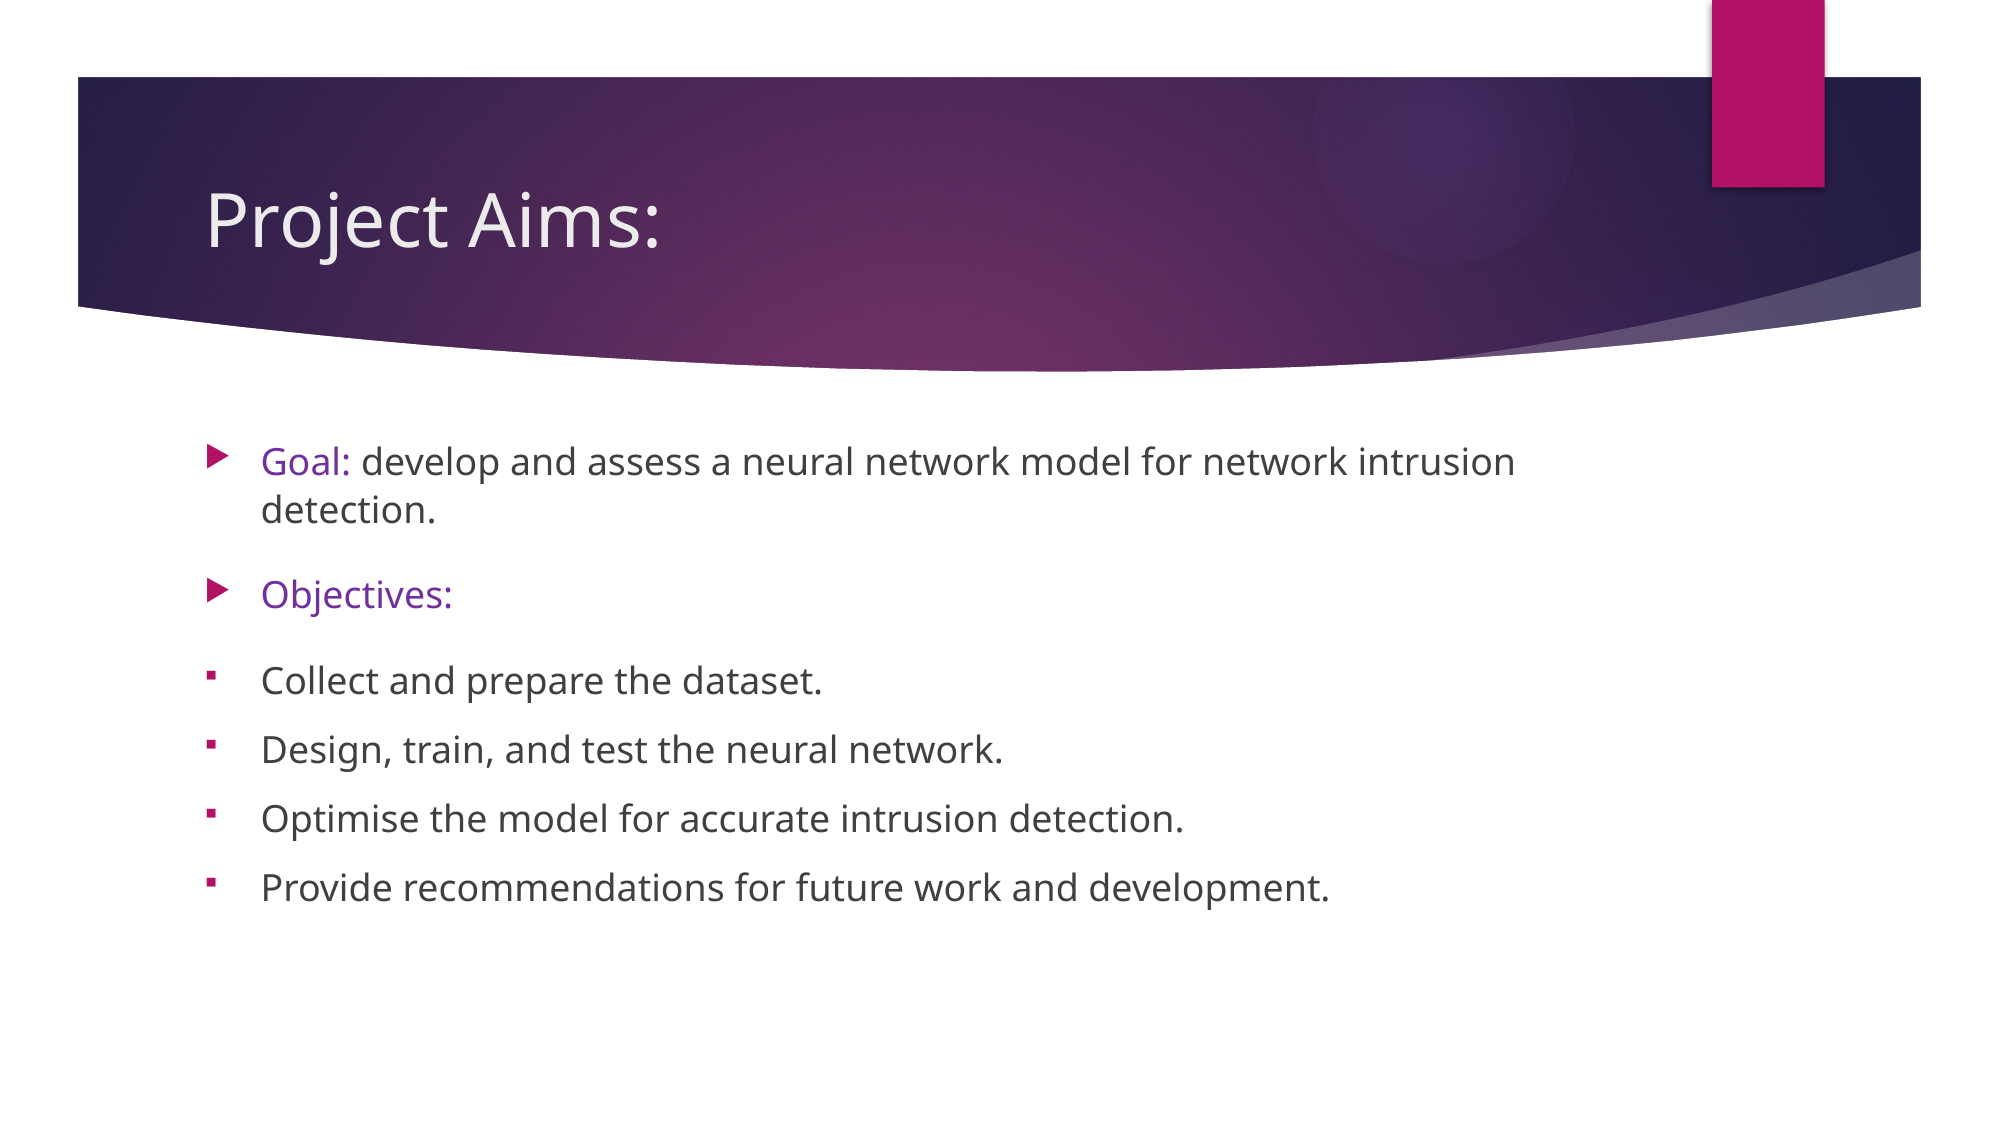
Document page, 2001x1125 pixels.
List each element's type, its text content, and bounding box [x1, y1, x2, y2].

list Goal: develop and assess a neural network model for network intrusion detection. Objectives: Collect and prepare the dataset. Design, train, and test the neural network. Optimise the model for accurate intrusion detection. Provide recommendations for future work and development. [189, 427, 1638, 988]
title Project Aims: [189, 159, 1627, 276]
